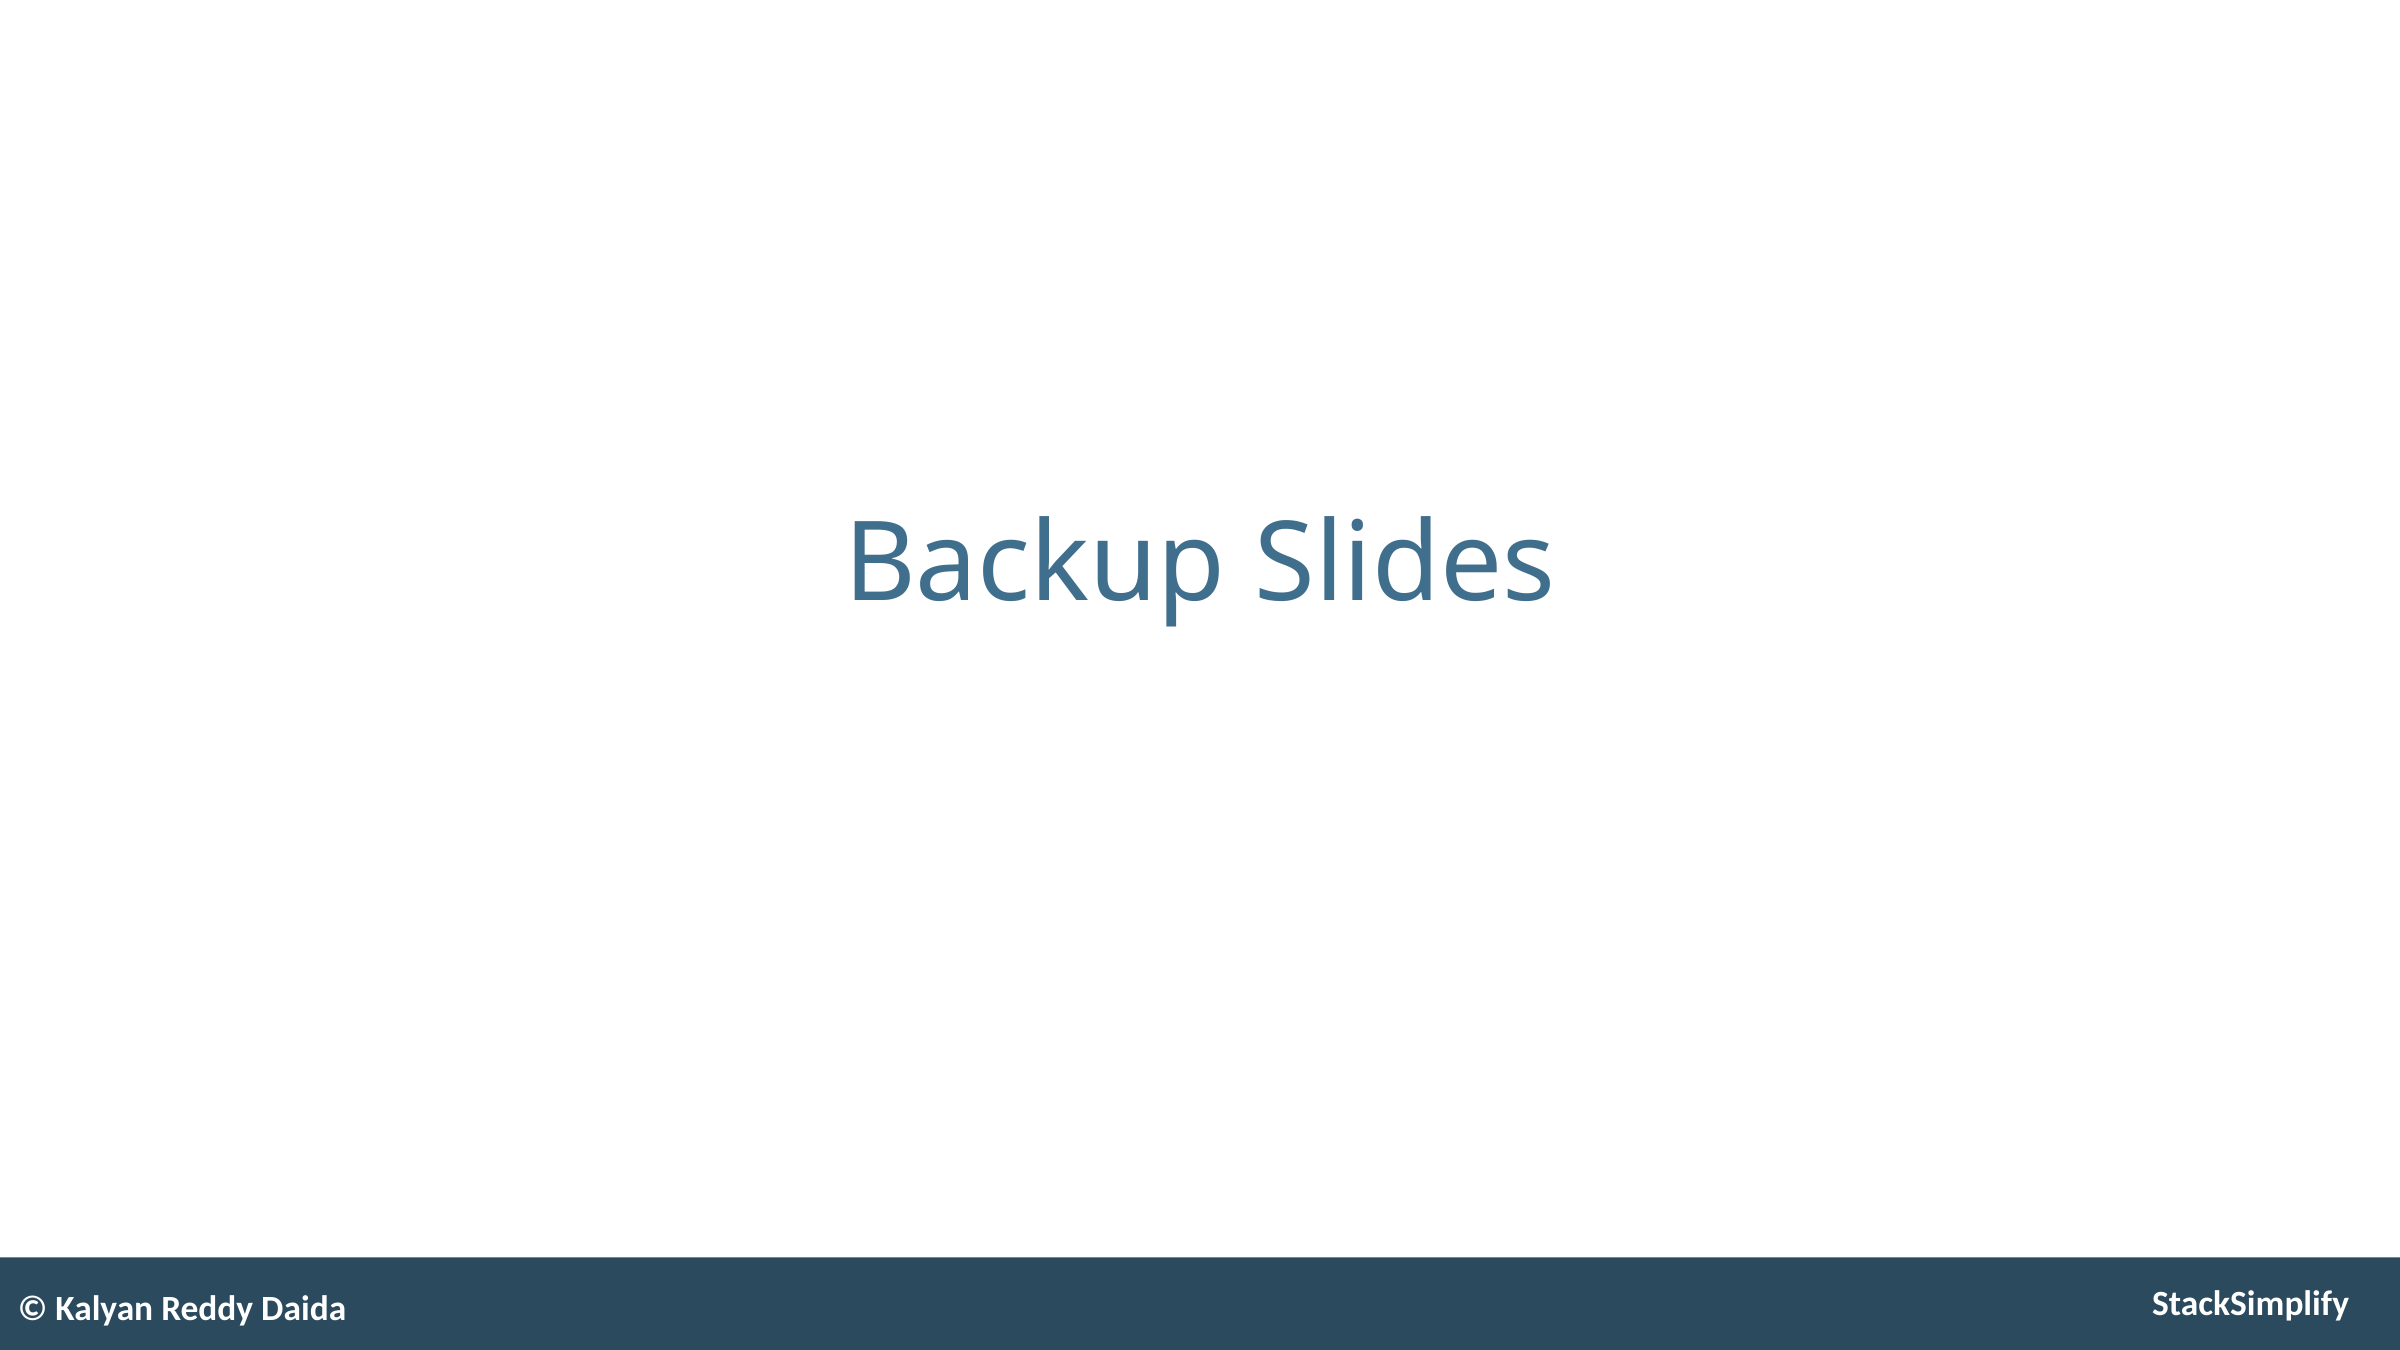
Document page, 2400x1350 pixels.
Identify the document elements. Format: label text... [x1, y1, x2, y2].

title Backup Slides [165, 467, 2235, 663]
footer © Kalyan Reddy Daida [0, 1269, 810, 1342]
